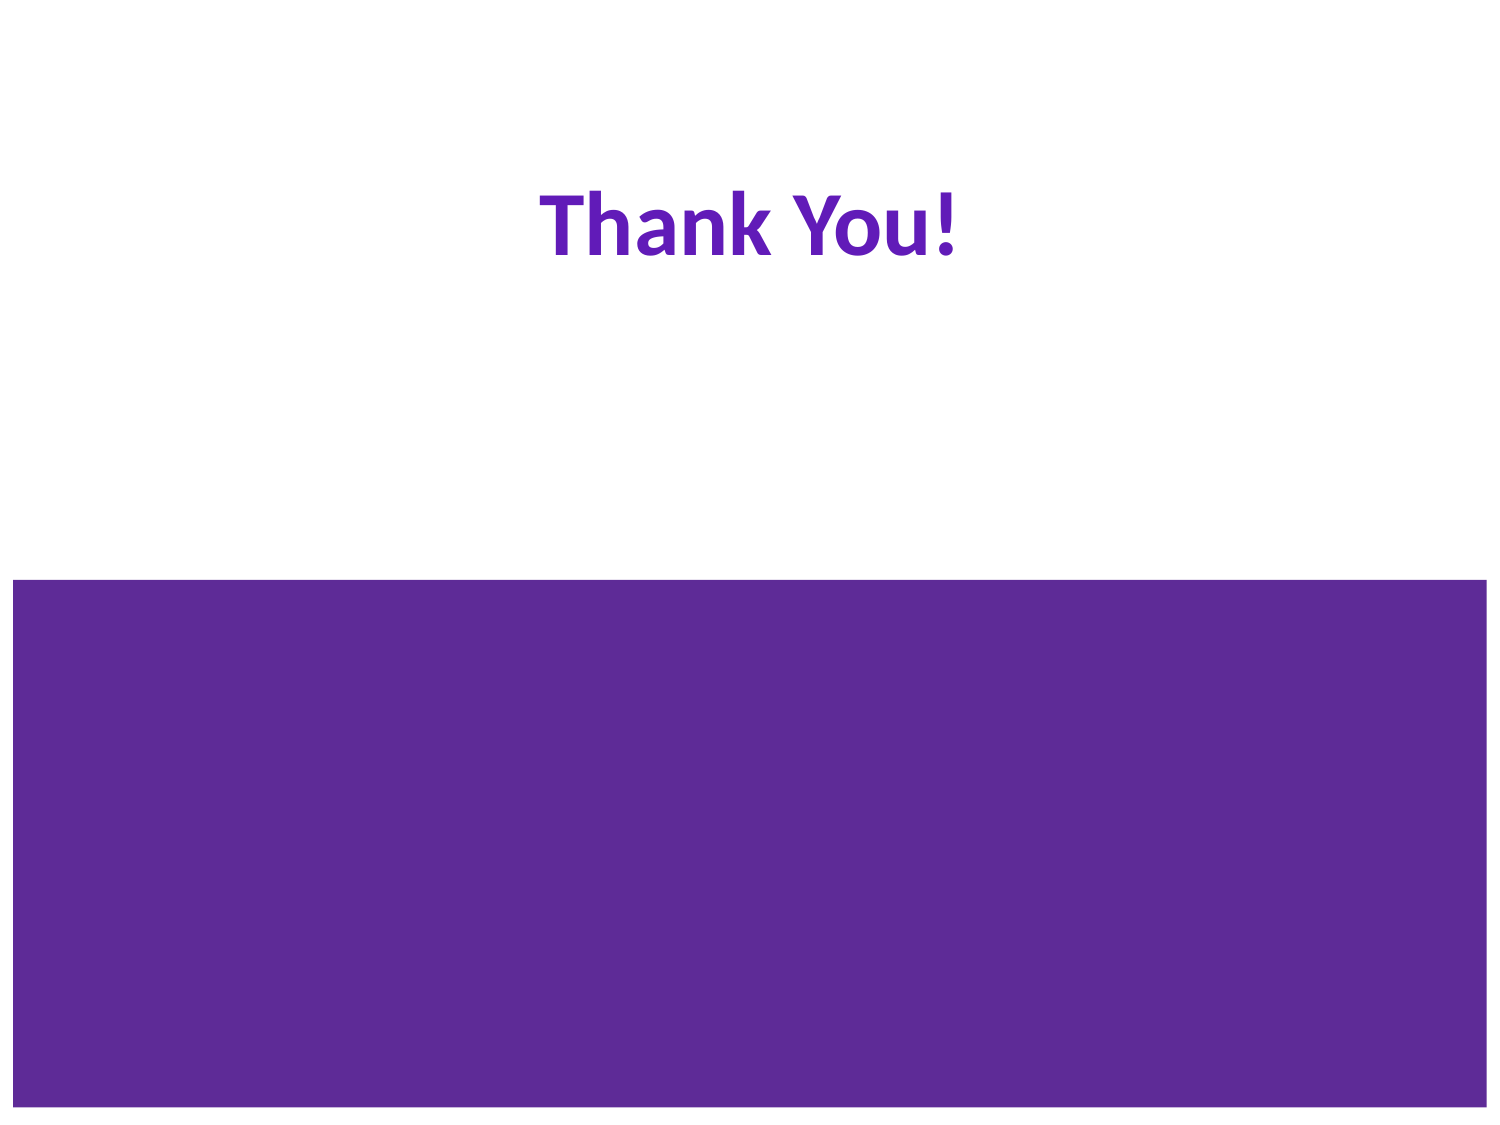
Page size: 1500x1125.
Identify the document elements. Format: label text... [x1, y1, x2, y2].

title Thank You! [79, 57, 1423, 381]
